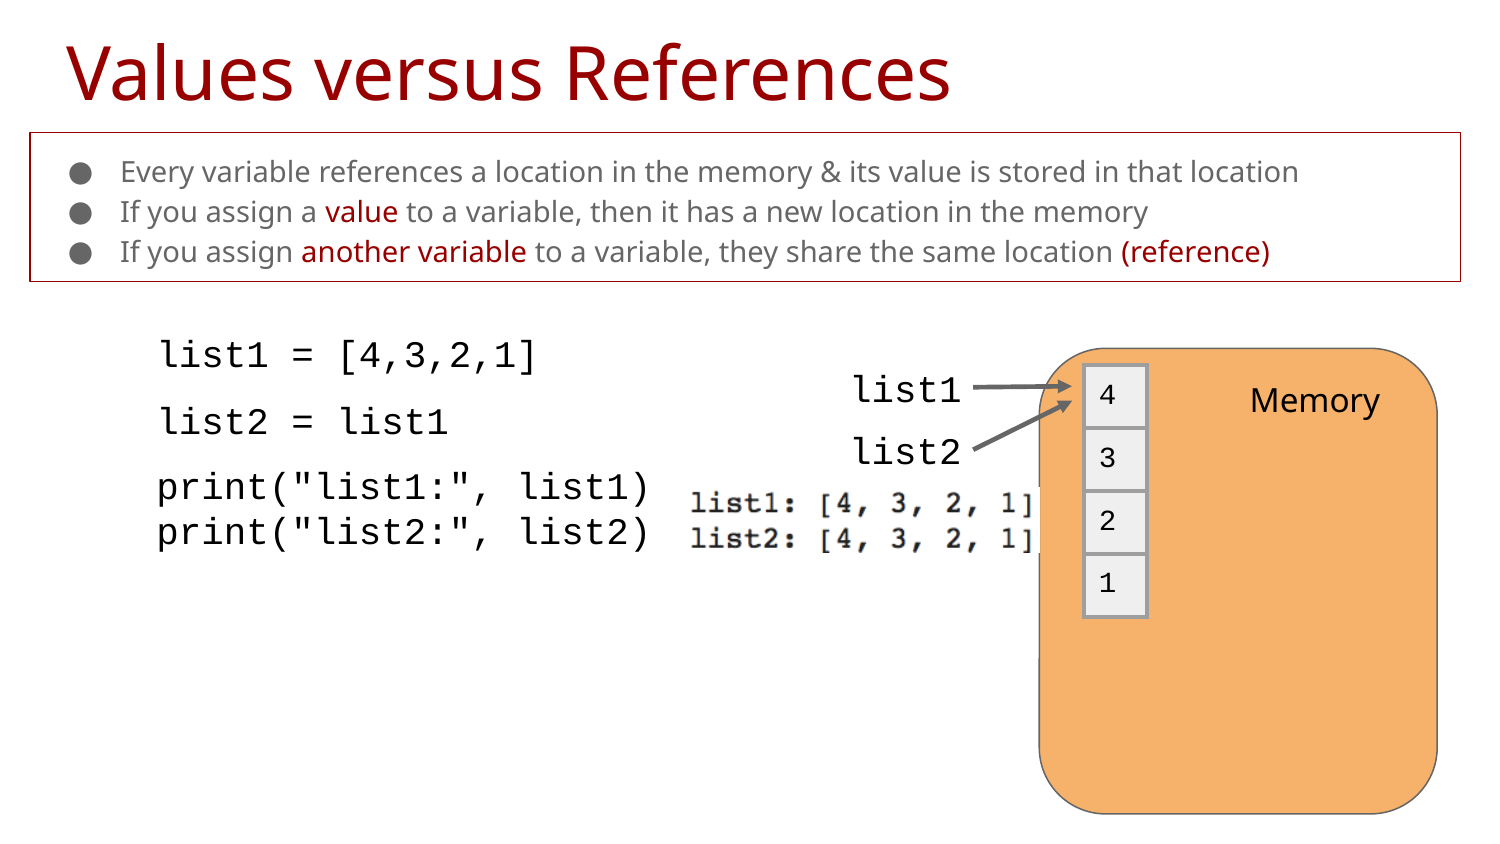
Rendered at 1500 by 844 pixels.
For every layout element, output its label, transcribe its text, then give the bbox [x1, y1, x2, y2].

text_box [833, 426, 1073, 482]
table_cell 1 [1086, 556, 1145, 615]
text_box list1 = [4,3,2,1] [141, 314, 572, 395]
text_box print("list1:", list1) print("list2:", list2) [141, 446, 705, 592]
table_cell 2 [1086, 493, 1145, 552]
text_box [1039, 348, 1438, 814]
list Every variable references a location in the memory & its value is stored in that location If you assign a value to a variable, then it has a new location in the memory If you assign another variable to a variable, they share the same location (reference) [30, 132, 1461, 282]
title Values versus References [51, 10, 1449, 105]
table_cell 3 [1086, 430, 1145, 489]
table_header 4 [1086, 367, 1145, 426]
text_box list2 = list1 [141, 395, 491, 462]
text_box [833, 349, 1073, 420]
text_box Memory [1234, 364, 1403, 429]
picture [690, 487, 1040, 554]
